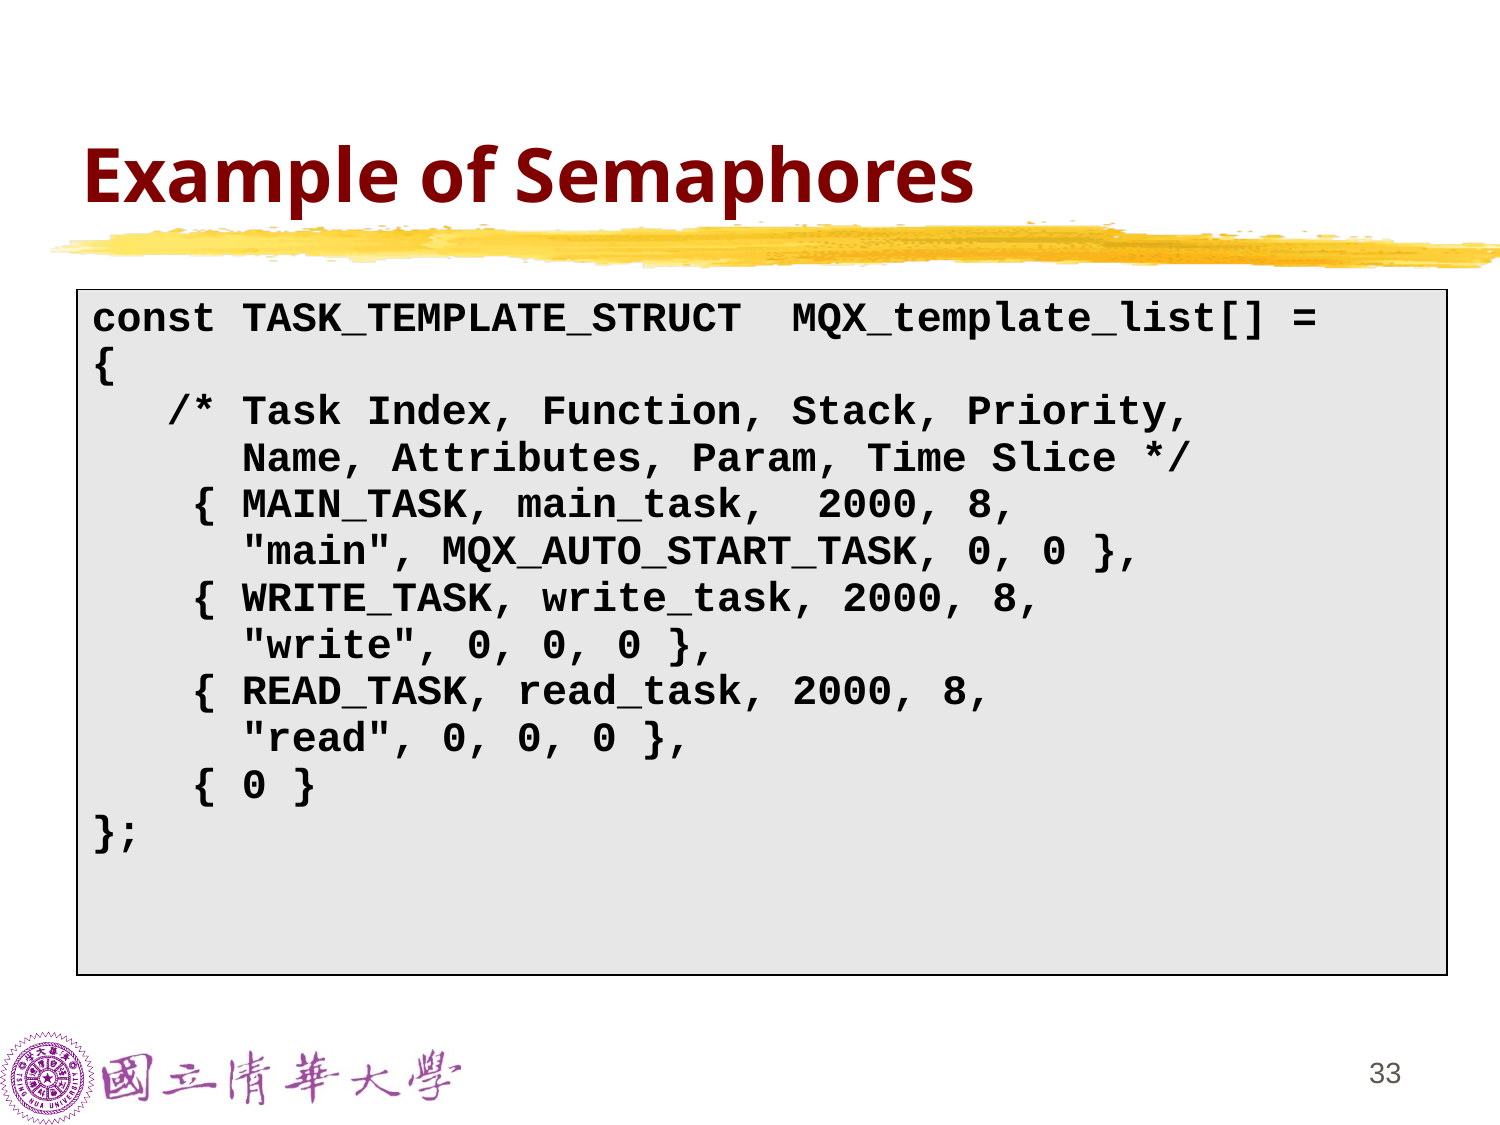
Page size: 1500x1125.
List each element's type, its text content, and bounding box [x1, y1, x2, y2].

slide_number 32 [1103, 1021, 1417, 1098]
title Example of Semaphores [66, 37, 1413, 226]
table_header const TASK_TEMPLATE_STRUCT MQX_template_list[] = { /* Task Index, Function, Stack, Priority, Name, Attributes, Param, Time Slice */ { MAIN_TASK, main_task, 2000, 8, "main", MQX_AUTO_START_TASK, 0, 0 }, { WRITE_TASK, write_task, 2000, 8, "write", 0, 0, 0 }, { READ_TASK, read_task, 2000, 8, "read", 0, 0, 0 }, { 0 } }; [78, 290, 1446, 974]
picture [102, 1049, 461, 1105]
picture [50, 215, 1500, 279]
